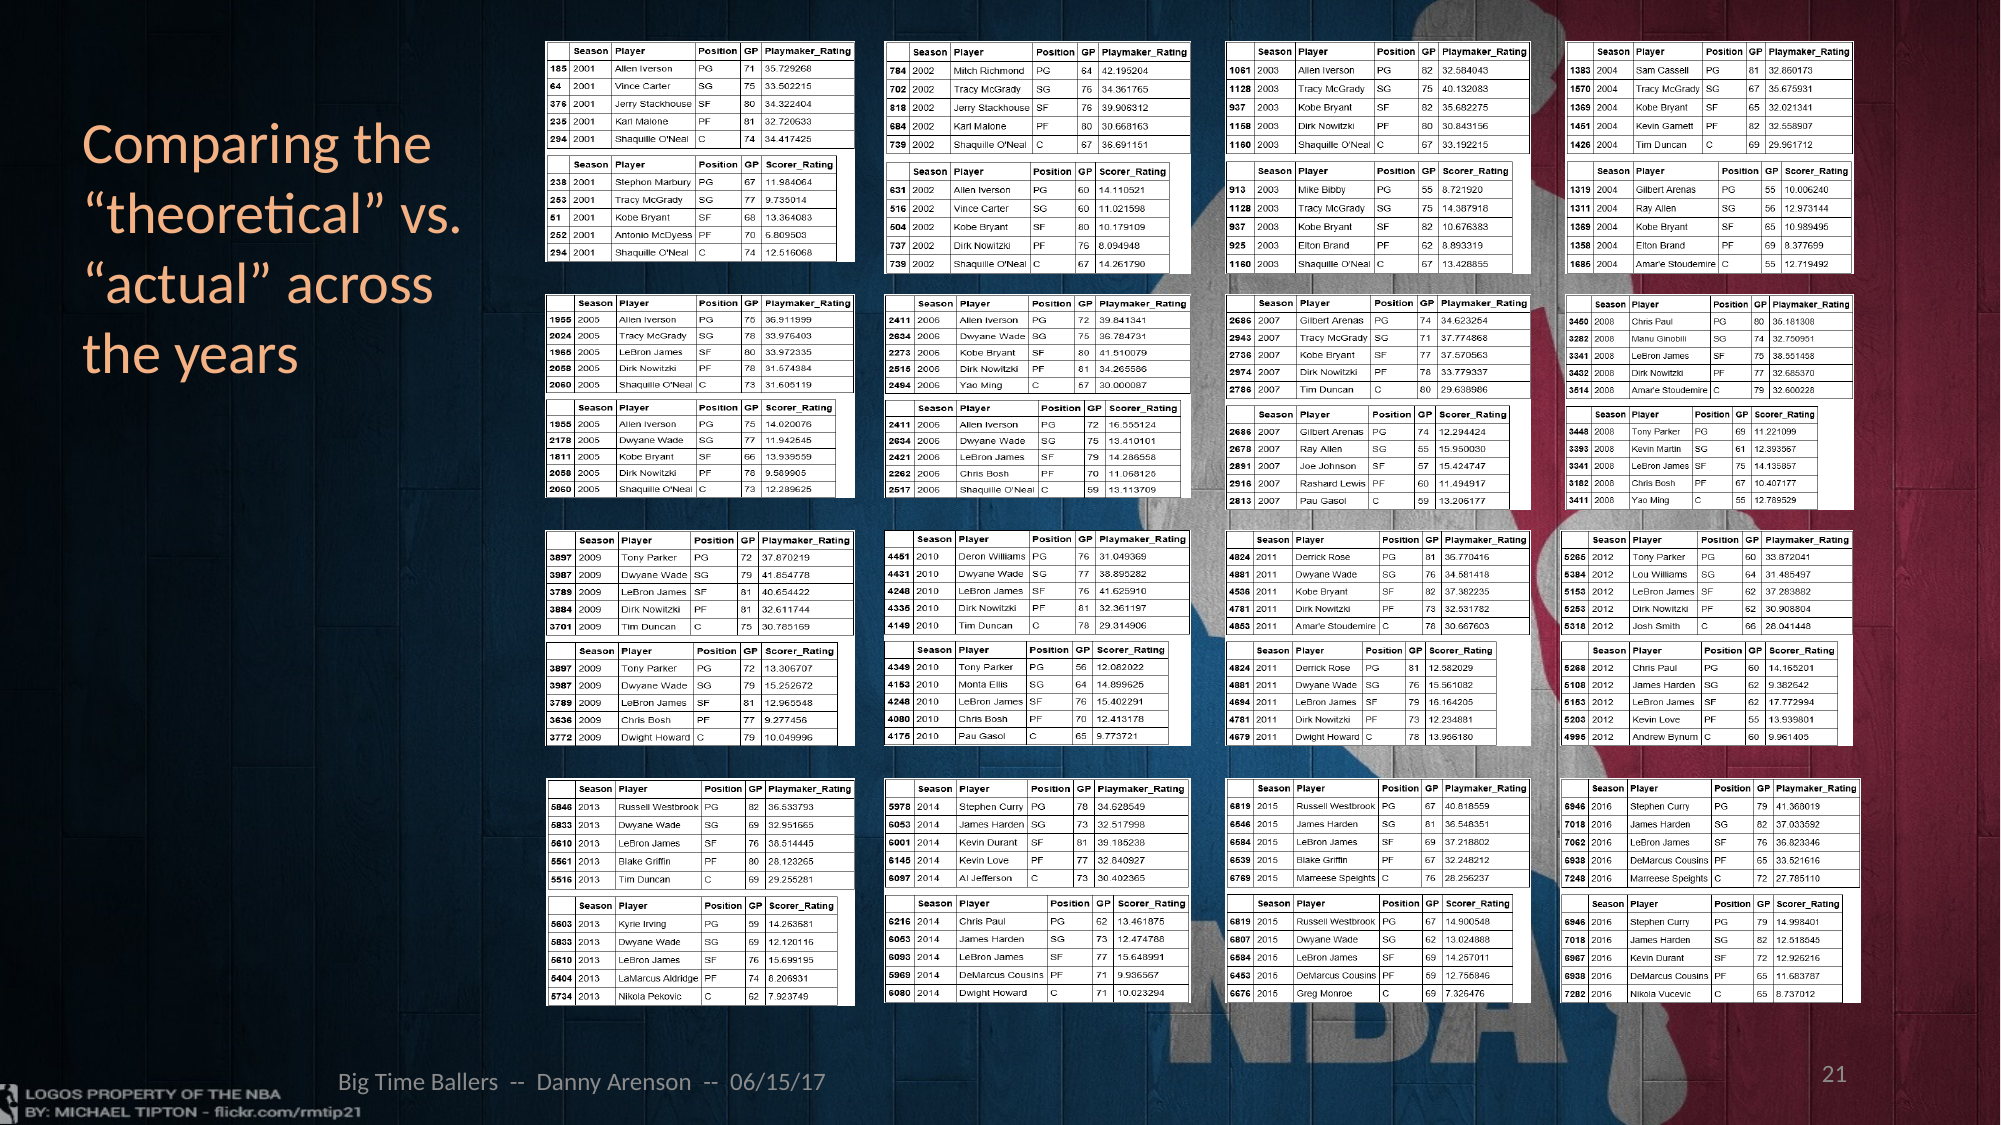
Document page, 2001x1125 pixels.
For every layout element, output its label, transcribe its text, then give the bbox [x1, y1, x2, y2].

picture [0, 0, 2001, 1125]
footer Big Time Ballers -- Danny Arenson -- 06/15/17 [245, 1050, 921, 1111]
slide_number 21 [1412, 1042, 1863, 1103]
text_box Comparing the “theoretical” vs. “actual” across the years [67, 97, 496, 393]
